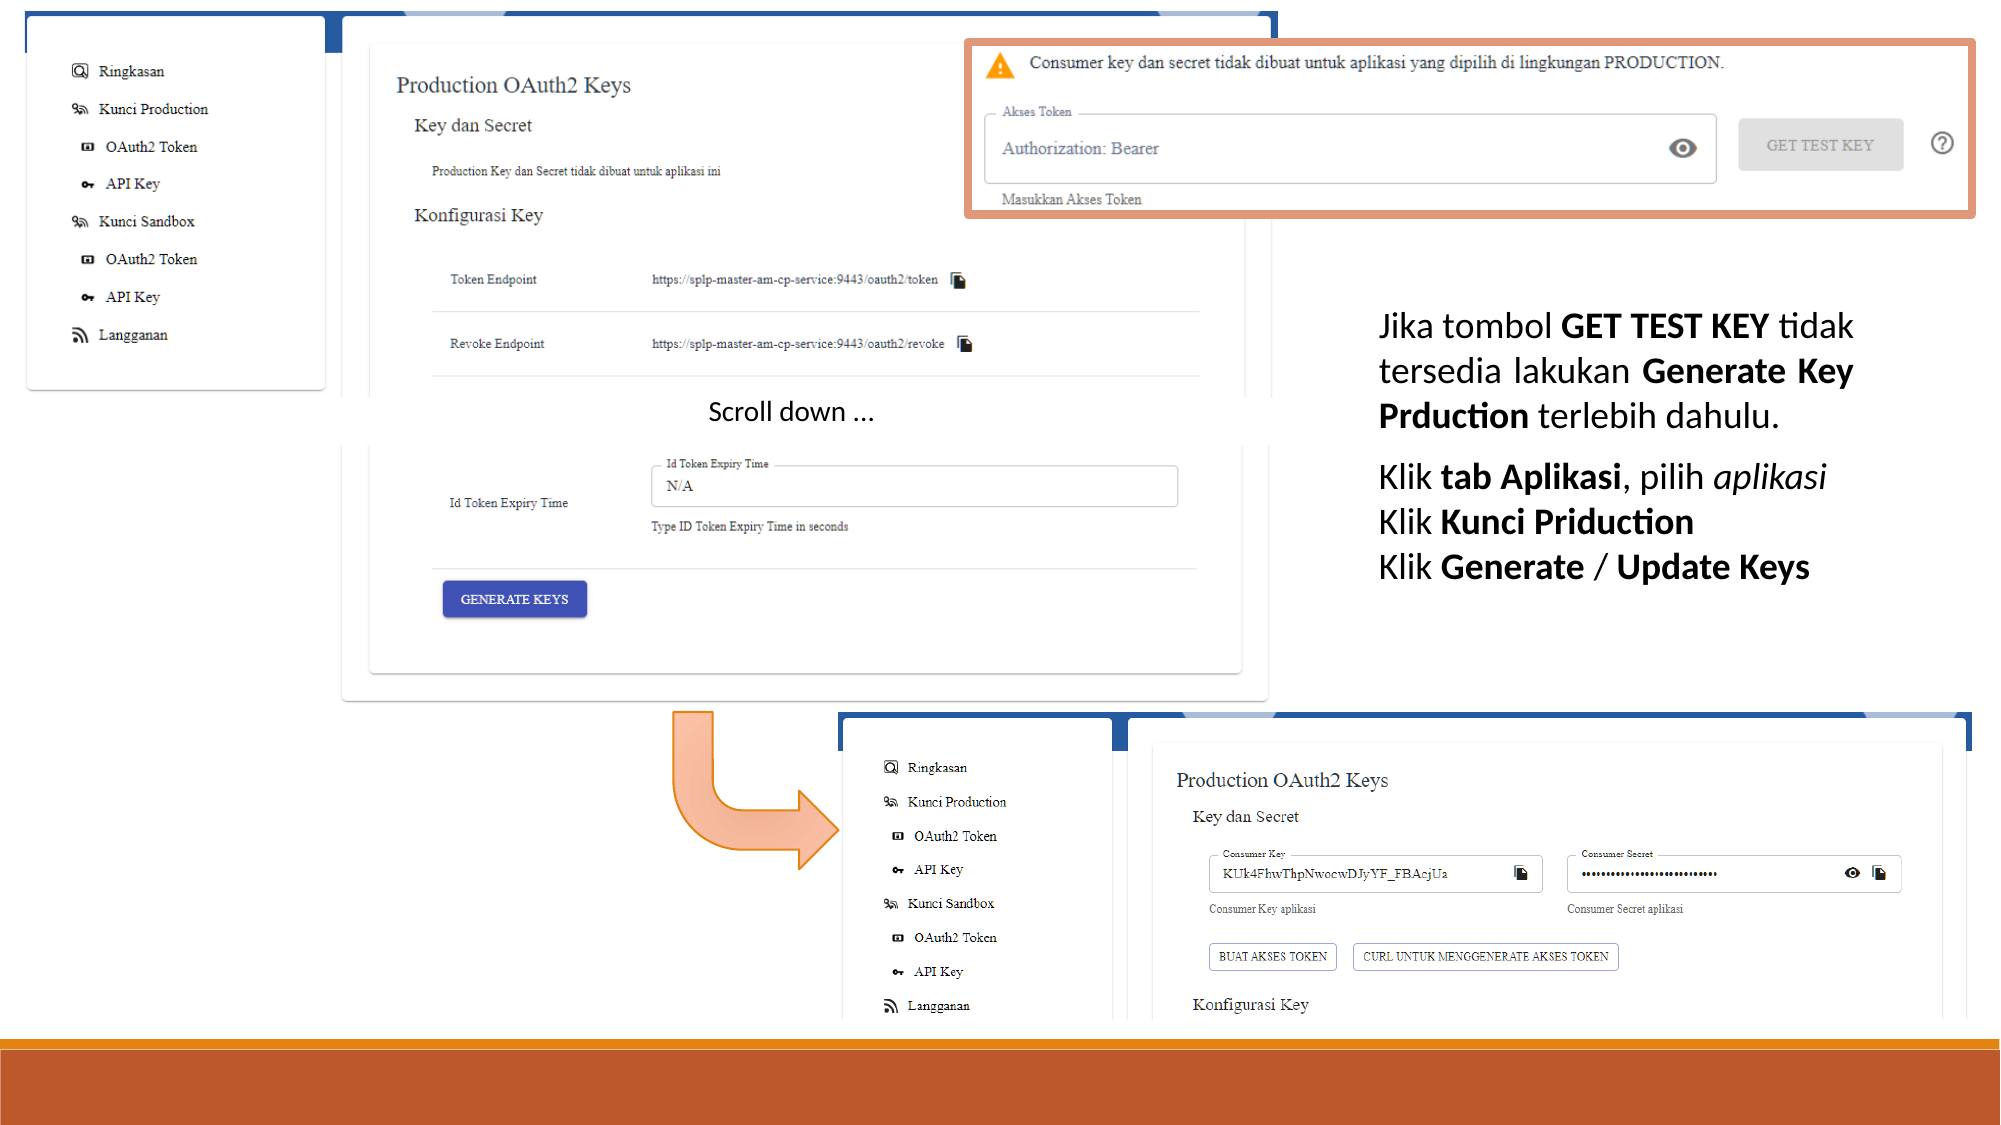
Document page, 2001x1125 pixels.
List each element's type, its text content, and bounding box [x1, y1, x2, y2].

picture [837, 711, 1973, 1021]
text_box Scroll down ... [693, 407, 891, 435]
picture [24, 10, 1981, 399]
picture [337, 444, 1279, 709]
text_box [672, 717, 835, 871]
text_box Jika tombol GET TEST KEY tidak tersedia lakukan Generate Key Prduction terlebih dahulu. [1364, 293, 1869, 444]
text_box Klik tab Aplikasi, pilih aplikasi Klik Kunci Priduction Klik Generate / Update Keys [1364, 445, 1869, 595]
